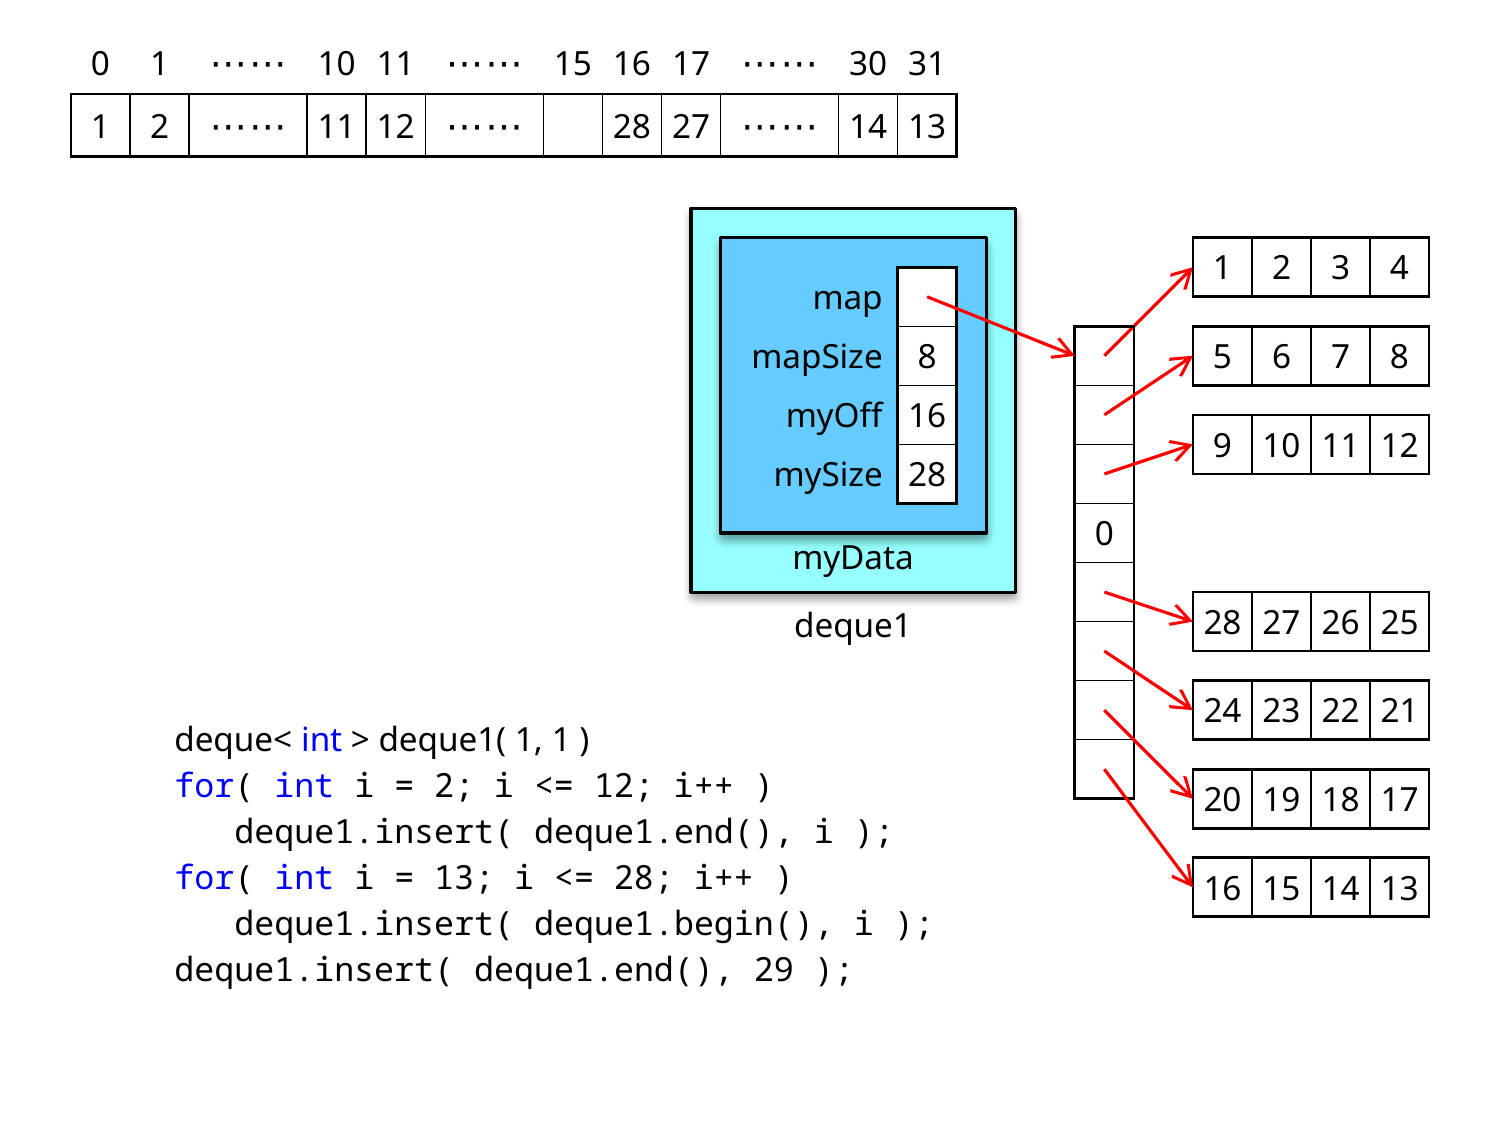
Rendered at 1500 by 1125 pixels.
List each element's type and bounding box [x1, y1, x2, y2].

table_header [1194, 328, 1251, 384]
table_header [1312, 771, 1369, 827]
table_header [1253, 593, 1310, 650]
text_box [1104, 440, 1193, 475]
text_box [1104, 355, 1193, 415]
table_cell [1076, 504, 1133, 562]
table_header [1194, 239, 1251, 295]
table_cell [72, 95, 129, 155]
table_cell [1076, 681, 1133, 739]
text_box [1104, 710, 1193, 799]
text_box [1135, 267, 1192, 326]
table_cell [190, 95, 306, 155]
table_cell [720, 326, 896, 503]
table_header [1253, 859, 1310, 915]
table_header [1253, 682, 1310, 738]
table_header [1371, 682, 1428, 738]
table_header [1312, 328, 1369, 384]
table_cell [899, 386, 955, 444]
table_cell [721, 95, 838, 155]
table_cell [899, 327, 955, 385]
table_cell [426, 95, 543, 155]
table_header [899, 269, 955, 326]
table_header [1253, 328, 1310, 384]
table_header [720, 267, 896, 326]
table_header [1194, 859, 1251, 915]
table_cell [1076, 622, 1133, 680]
table_header [1076, 328, 1133, 385]
table_cell [898, 95, 955, 155]
table_header [1312, 593, 1369, 650]
table_header [1194, 682, 1251, 738]
table_cell [899, 445, 955, 502]
table_cell [544, 95, 602, 155]
list [159, 710, 957, 1035]
text_box [690, 208, 1075, 652]
table_header [1371, 859, 1428, 915]
table_cell [131, 95, 188, 155]
table_header [1312, 416, 1369, 473]
table_cell [308, 95, 365, 155]
table_header [1253, 416, 1310, 473]
table_header [1371, 328, 1428, 384]
table_cell [839, 95, 897, 155]
table_header [1371, 239, 1428, 295]
table_cell [367, 95, 425, 155]
table_cell [603, 95, 661, 155]
table_cell [1076, 445, 1133, 503]
table_cell [1076, 740, 1133, 797]
table_header [1371, 593, 1428, 650]
table_header [1312, 859, 1369, 915]
text_box [1104, 591, 1193, 626]
table_header [1253, 239, 1310, 295]
table_header [1253, 771, 1310, 827]
table_header [1194, 593, 1251, 650]
table_header [71, 31, 957, 93]
table_header [1371, 416, 1428, 473]
table_header [1312, 239, 1369, 295]
table_cell [1076, 563, 1133, 621]
text_box [1104, 769, 1193, 888]
table_cell [1076, 386, 1133, 444]
text_box [1104, 650, 1193, 711]
table_header [1194, 771, 1251, 827]
table_cell [662, 95, 720, 155]
table_header [1194, 416, 1251, 473]
table_header [1371, 771, 1428, 827]
table_header [1312, 682, 1369, 738]
